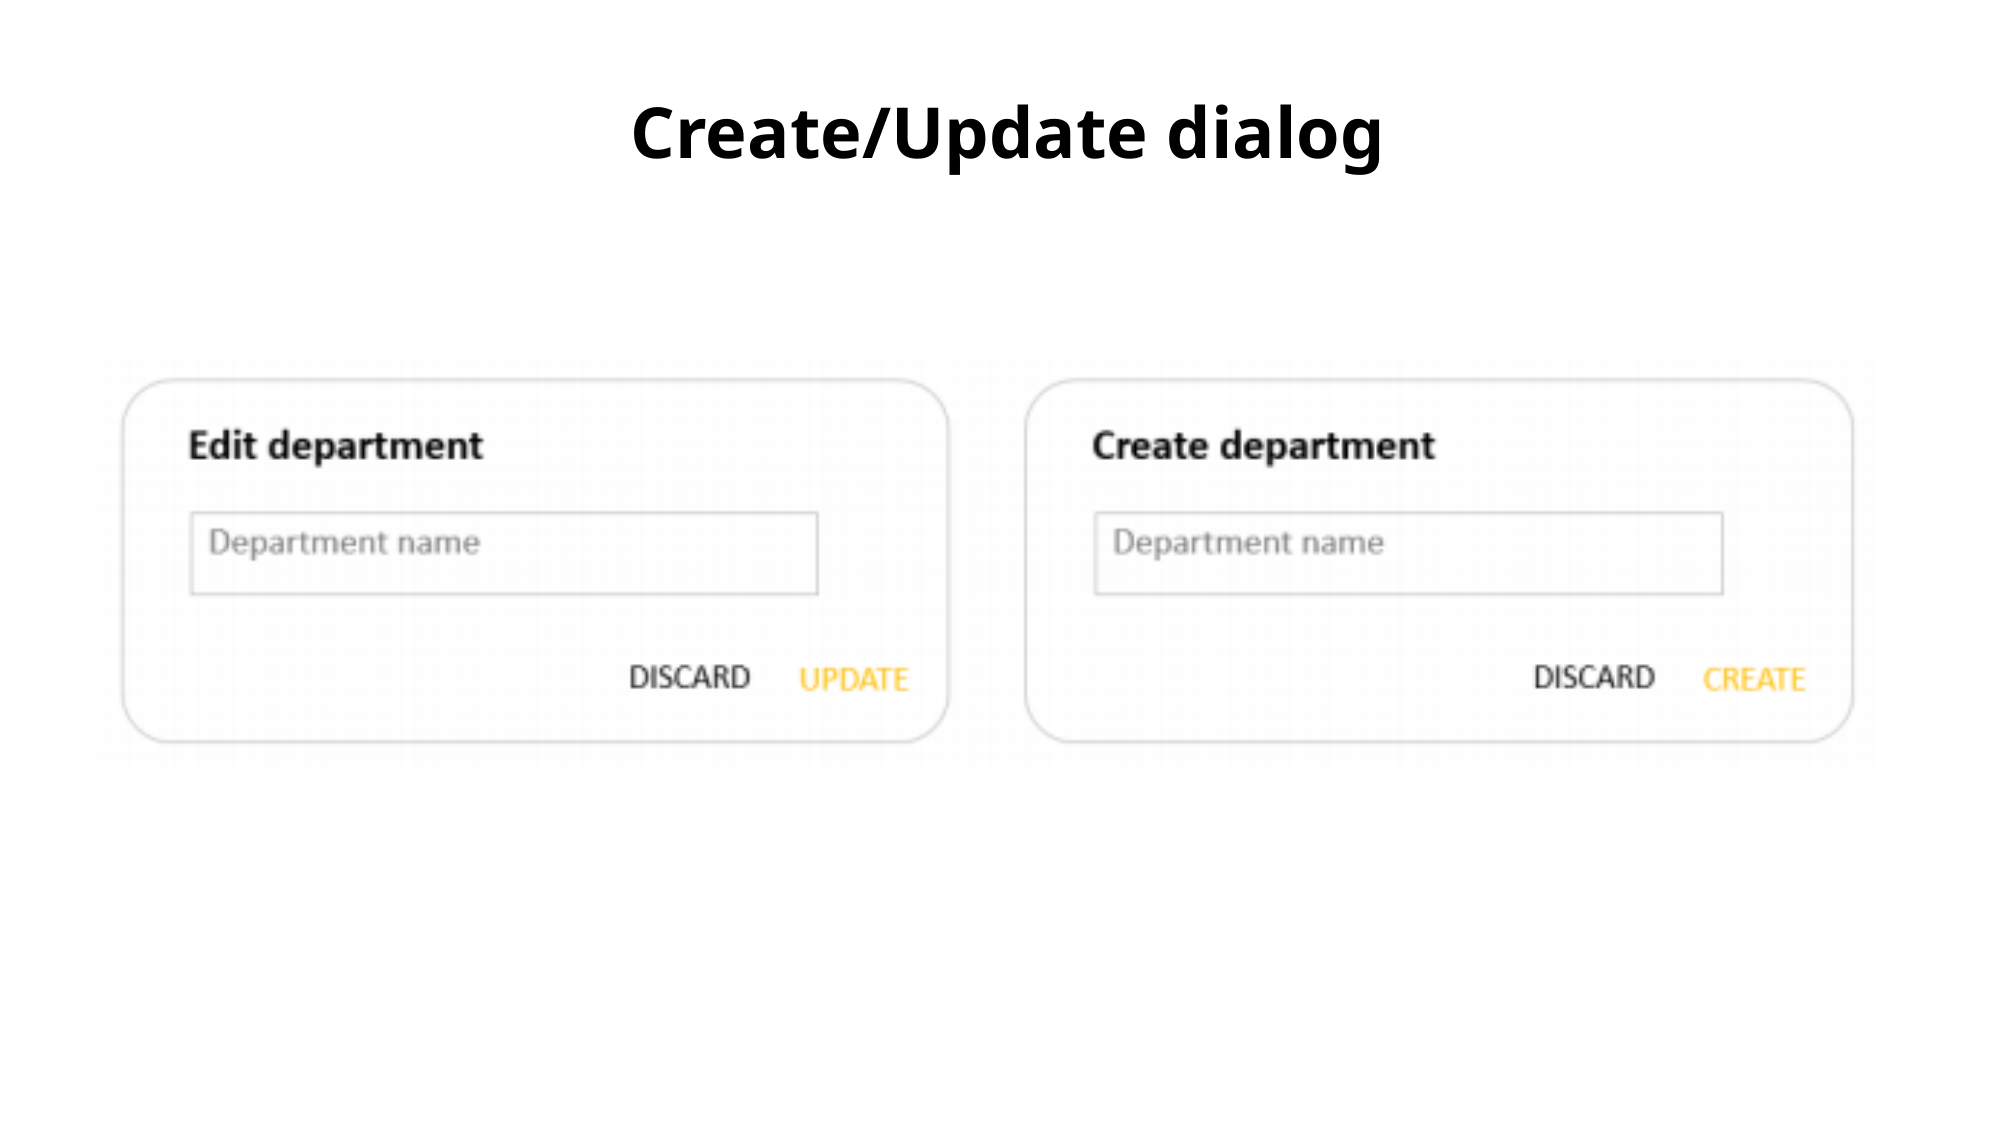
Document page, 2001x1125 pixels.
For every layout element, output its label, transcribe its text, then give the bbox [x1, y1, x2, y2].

title Create/Update dialog [229, 49, 1775, 192]
picture [91, 344, 1936, 779]
